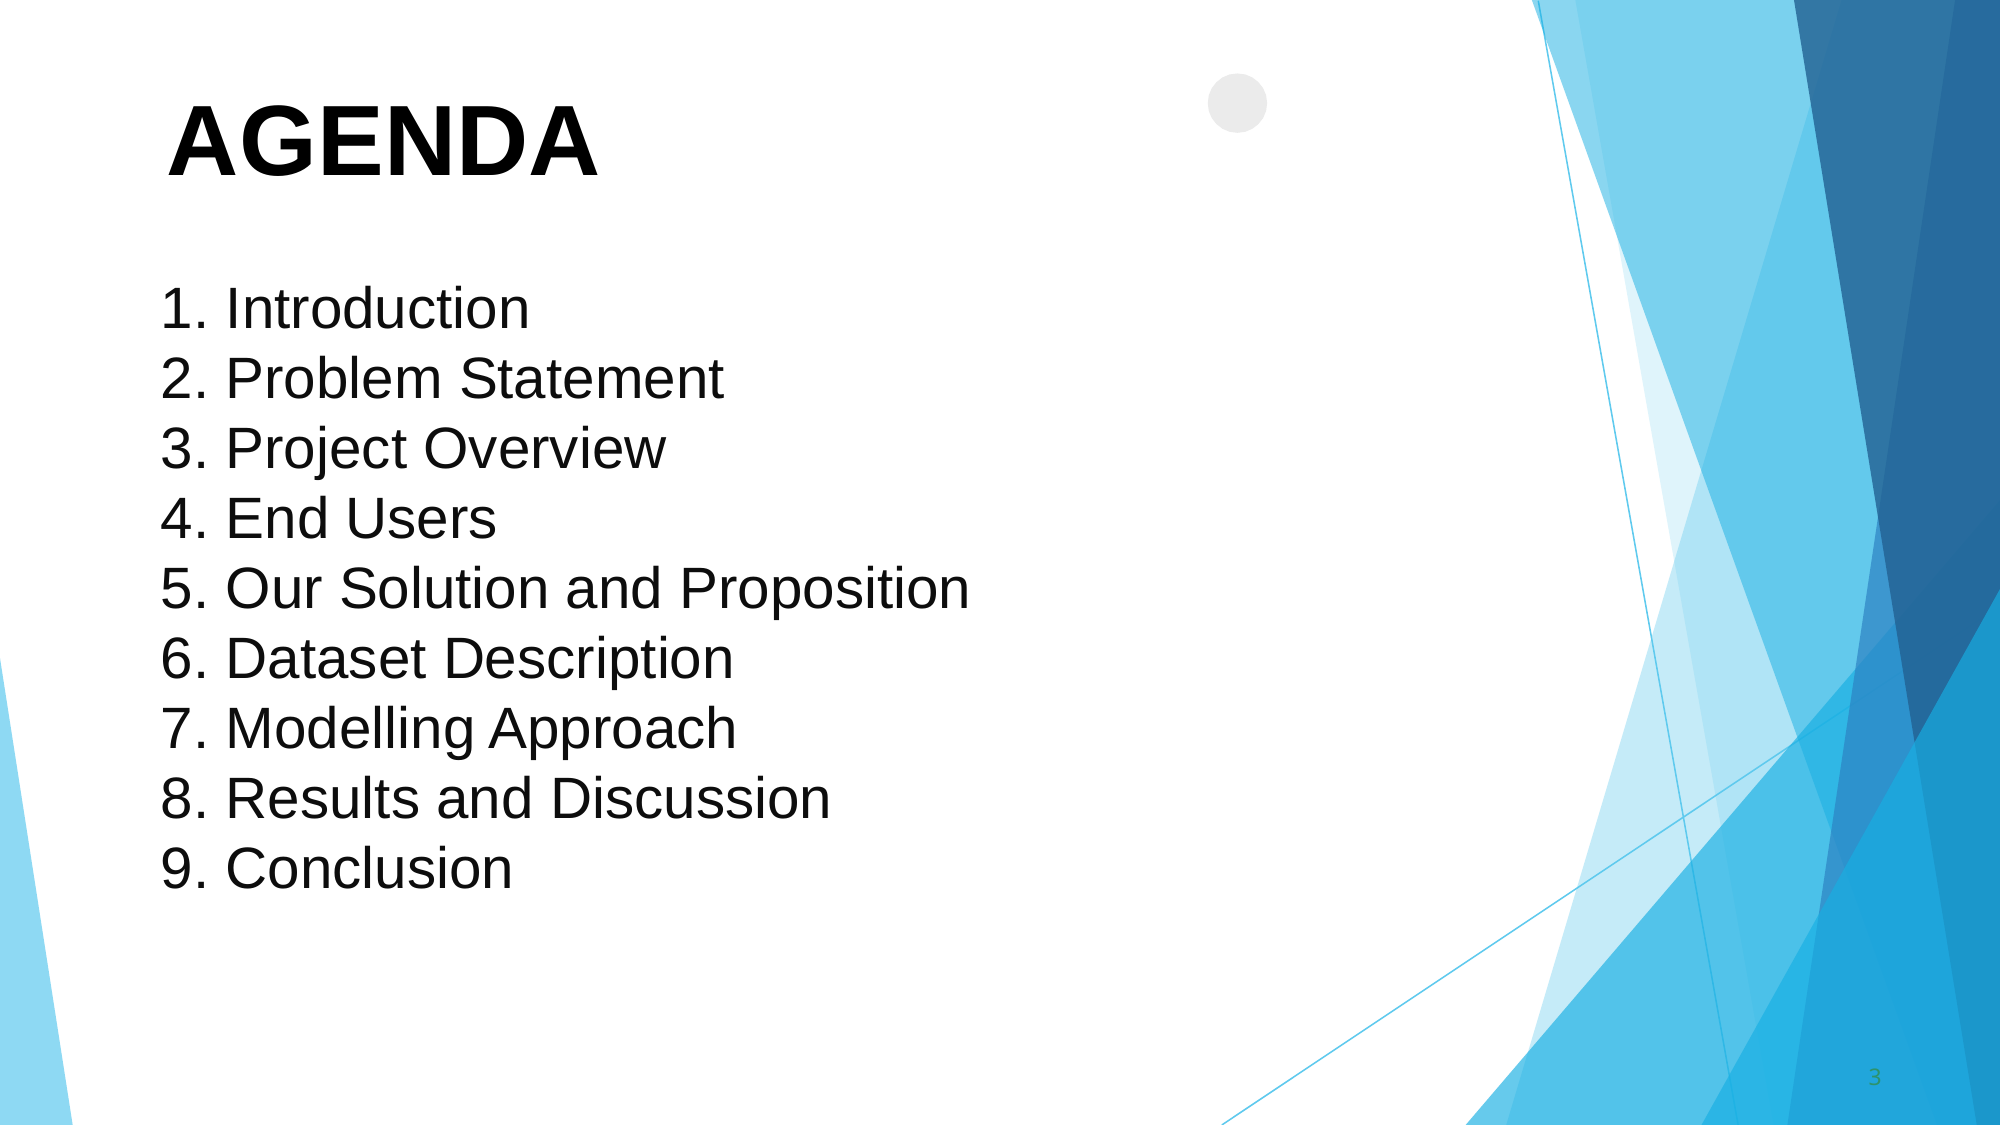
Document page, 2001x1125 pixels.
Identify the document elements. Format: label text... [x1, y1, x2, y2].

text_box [1220, 0, 2000, 1125]
text_box [0, 658, 73, 1125]
text_box Introduction Problem Statement Project Overview End Users Our Solution and Proposition Dataset Description Modelling Approach Results and Discussion Conclusion [146, 192, 1072, 978]
title AGENDA [164, 73, 659, 192]
text_box [1207, 84, 1215, 123]
